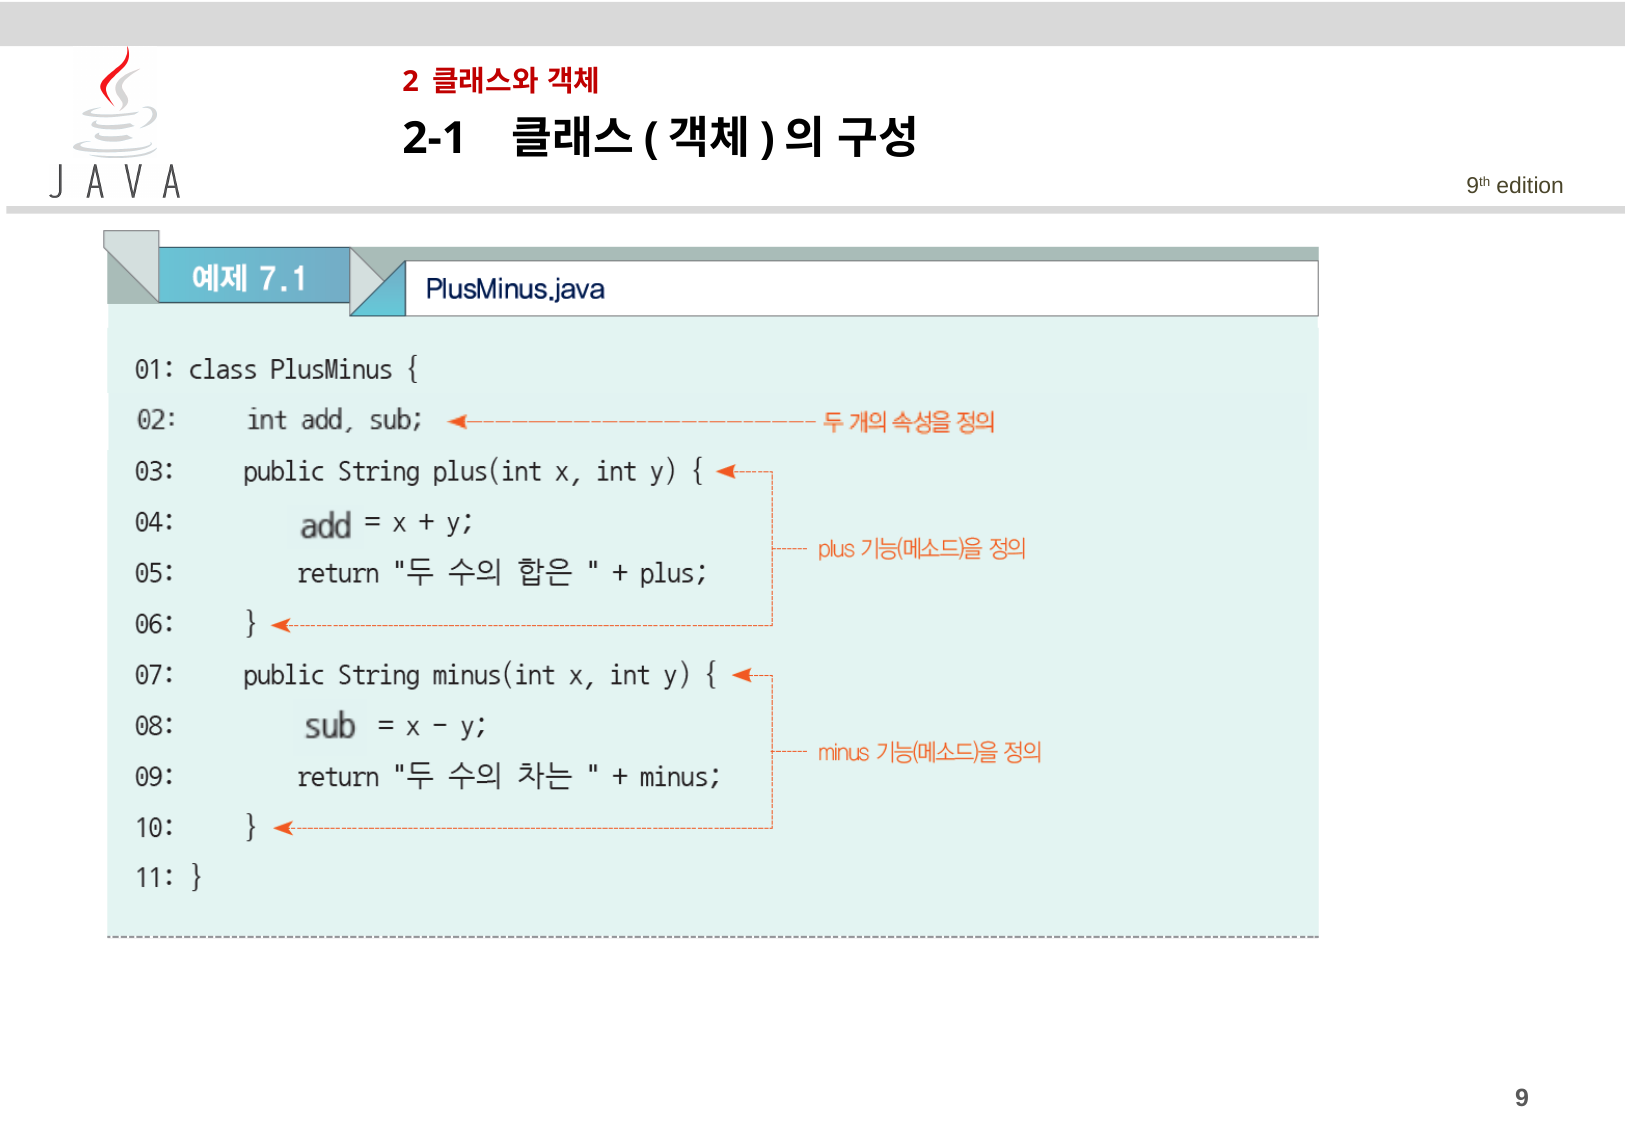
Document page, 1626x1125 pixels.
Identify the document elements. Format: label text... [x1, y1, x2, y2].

picture [49, 164, 180, 198]
picture [73, 46, 157, 158]
title 2 클래스와 객체 [387, 54, 1393, 105]
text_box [99, 225, 1326, 939]
slide_number 9 [1164, 1066, 1545, 1125]
list 2-1 클래스(객체)의 구성 [387, 101, 1545, 171]
